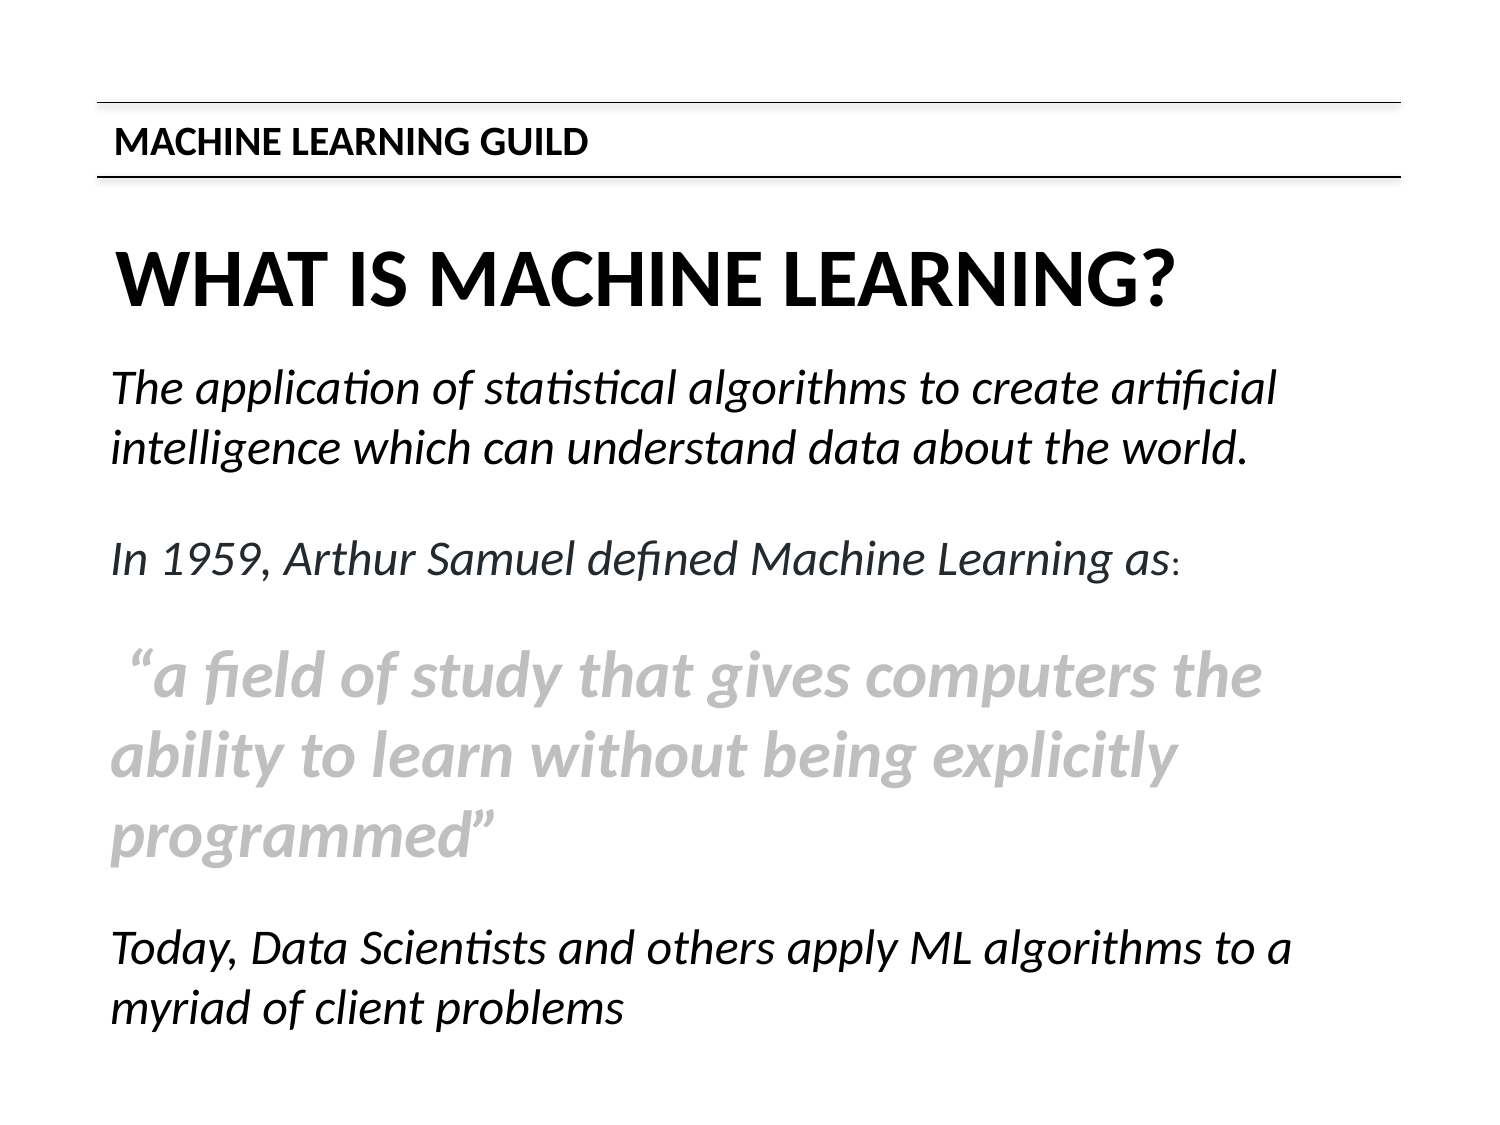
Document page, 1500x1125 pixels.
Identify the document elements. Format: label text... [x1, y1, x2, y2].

text_box The application of statistical algorithms to create artificial intelligence which can understand data about the world. [95, 347, 1400, 518]
text_box WHAT IS MACHINE LEARNING? [101, 215, 1194, 331]
text_box In 1959, Arthur Samuel defined Machine Learning as: “a field of study that gives computers the ability to learn without being explicitly programmed” [95, 518, 1400, 878]
text_box Today, Data Scientists and others apply ML algorithms to a myriad of client problems [95, 906, 1400, 1087]
text_box MACHINE LEARNING GUILD [98, 109, 604, 171]
